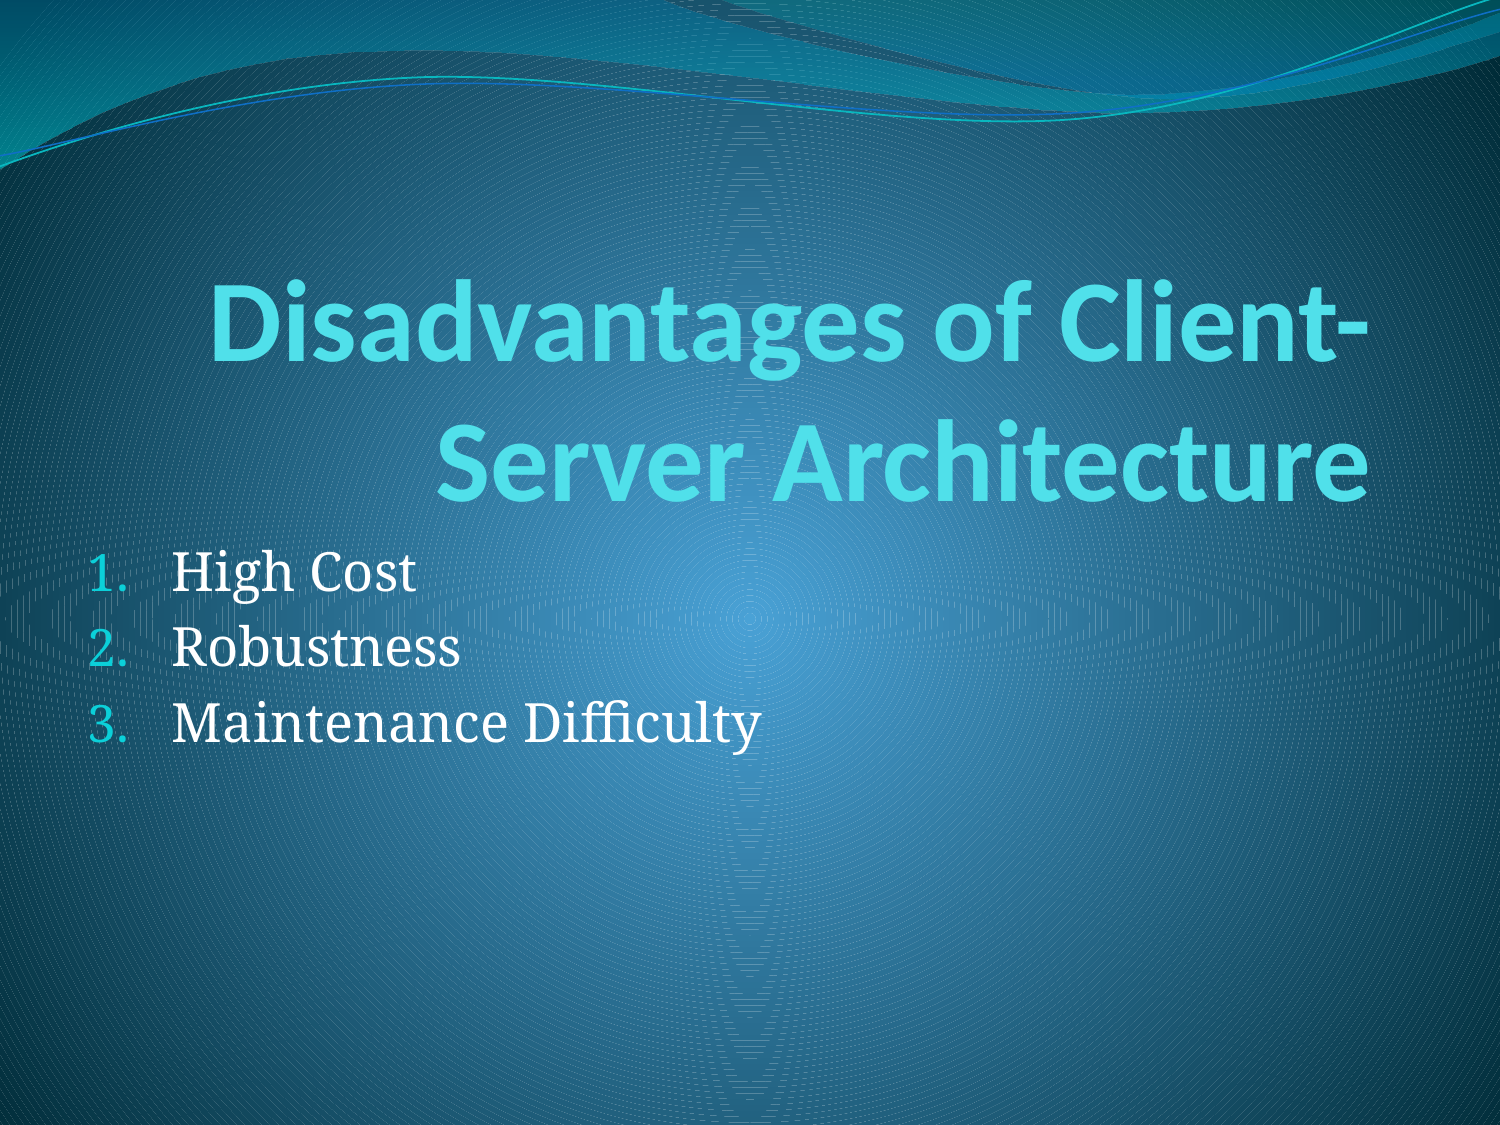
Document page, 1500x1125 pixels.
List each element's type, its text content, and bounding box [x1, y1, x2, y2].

title Disadvantages of Client-Server Architecture [87, 224, 1376, 525]
subtitle High Cost Robustness Maintenance Difficulty [87, 529, 1376, 818]
